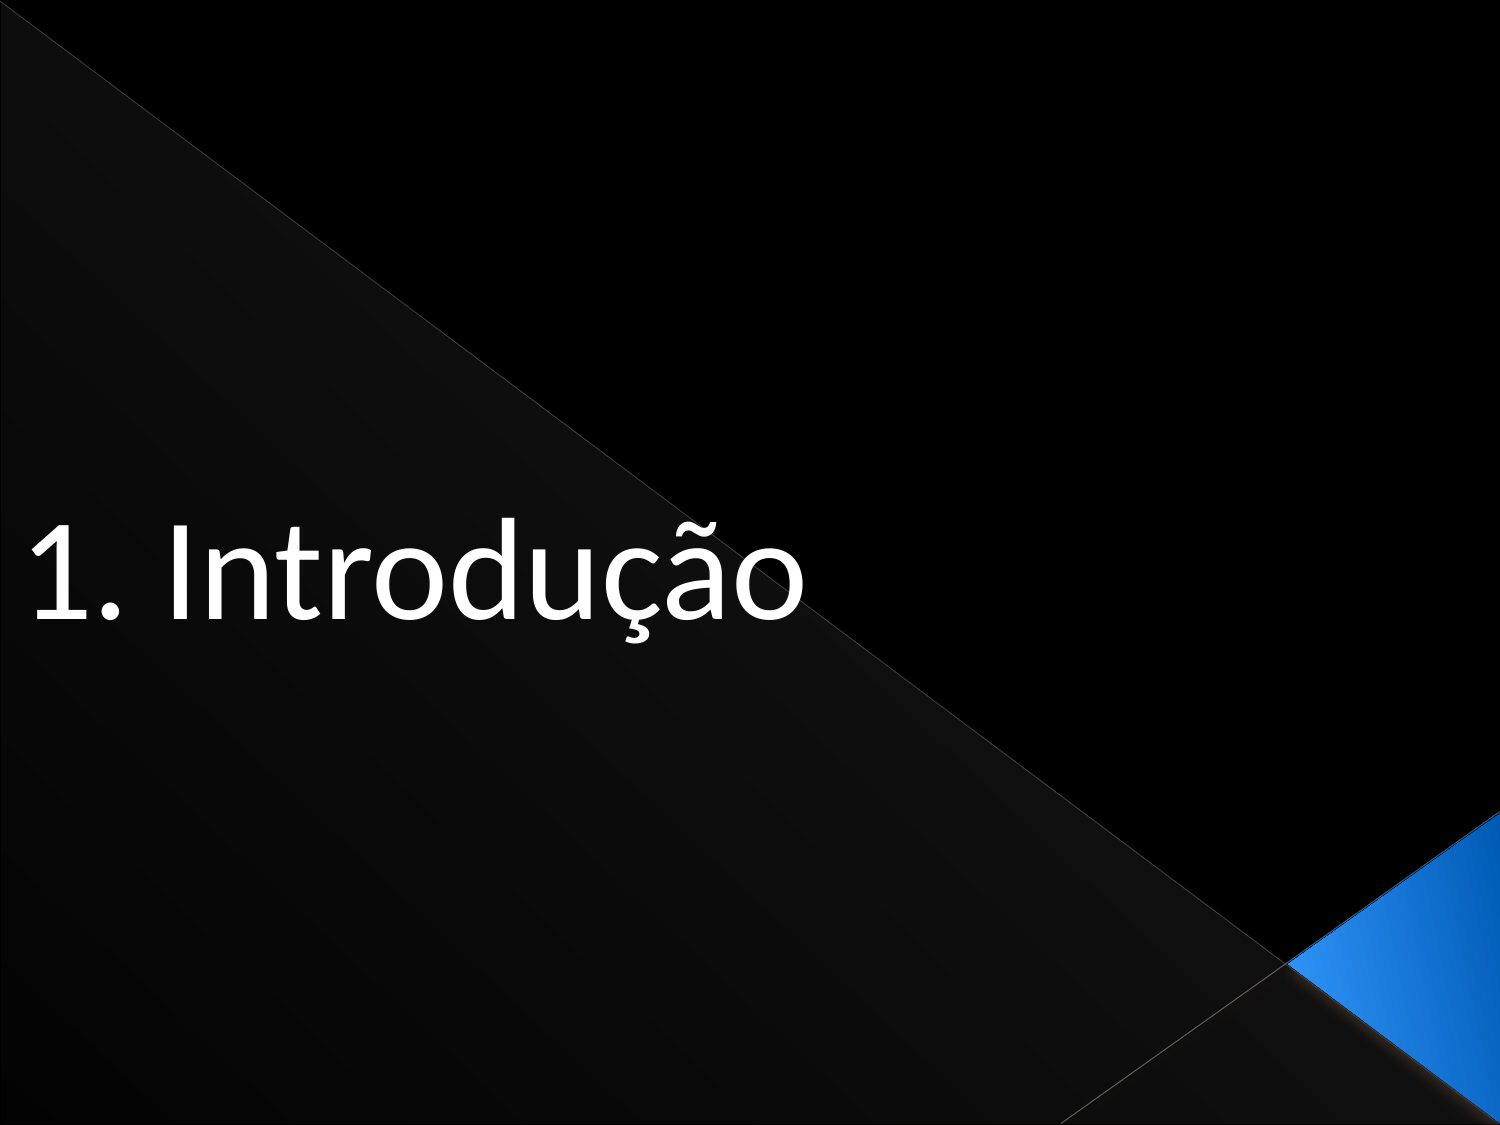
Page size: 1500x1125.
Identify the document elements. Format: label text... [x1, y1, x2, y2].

text_box 1. Introdução [4, 466, 824, 657]
